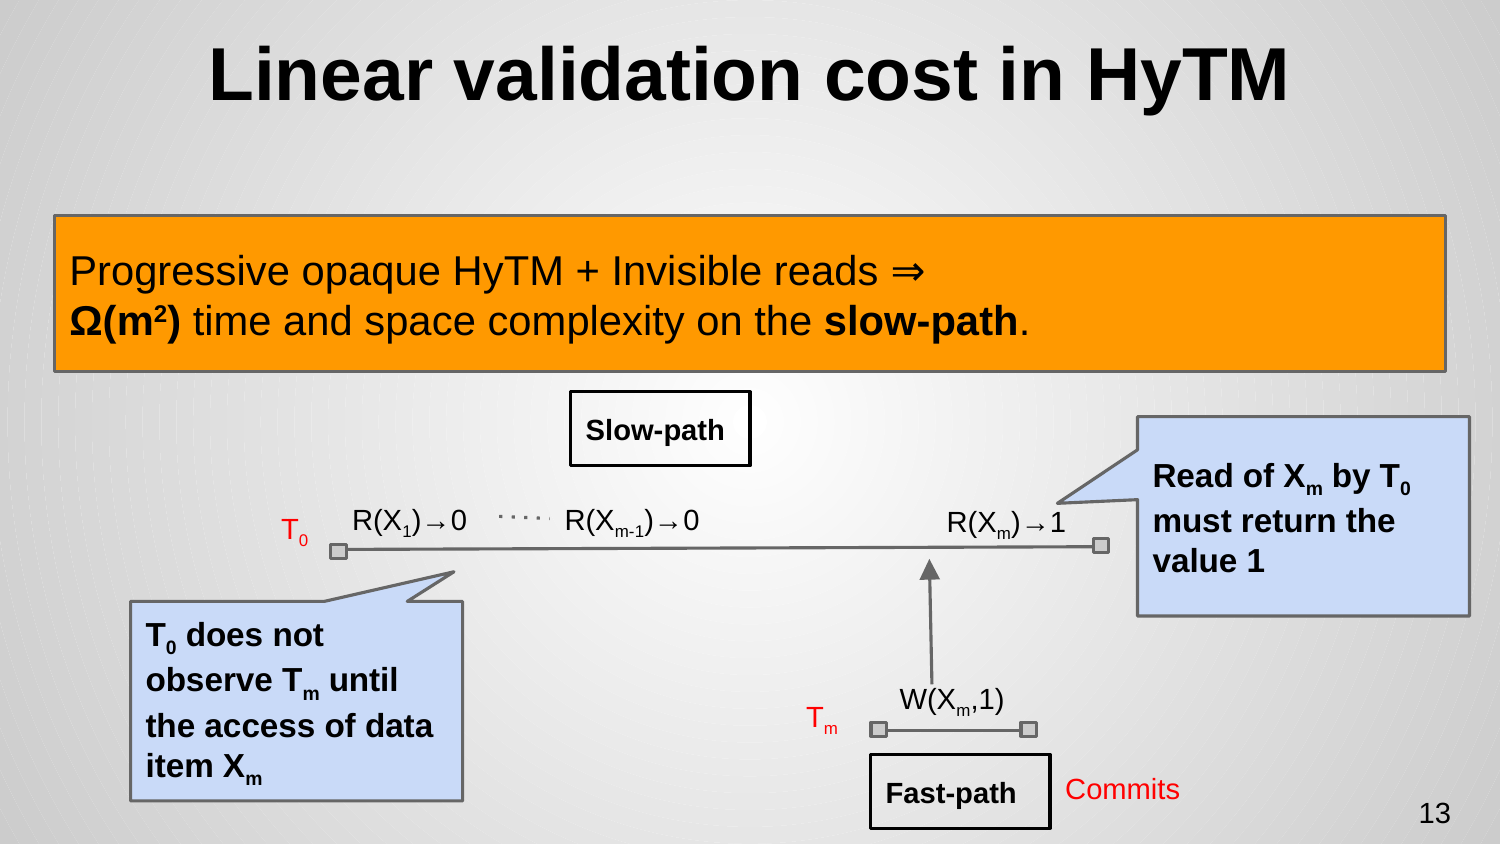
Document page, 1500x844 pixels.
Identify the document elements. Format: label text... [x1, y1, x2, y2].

text_box Commits [1050, 755, 1225, 832]
title Linear validation cost in HyTM [75, 5, 1425, 131]
text_box Read of Xm by T0 must return the value 1 [1086, 416, 1470, 617]
text_box T0 does not observe Tm until the access of data item Xm [130, 580, 463, 801]
text_box W(Xm,1) [884, 665, 1037, 712]
text_box Slow-path [570, 391, 751, 466]
text_box Fast-path [870, 754, 1051, 829]
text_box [929, 558, 933, 685]
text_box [265, 485, 1110, 572]
text_box Tm [790, 682, 888, 760]
slide_number 13 [1403, 779, 1494, 844]
text_box Progressive opaque HyTM + Invisible reads ⇒ Ω(m2) time and space complexity on the slow-path. [54, 215, 1446, 372]
text_box [1021, 722, 1037, 737]
